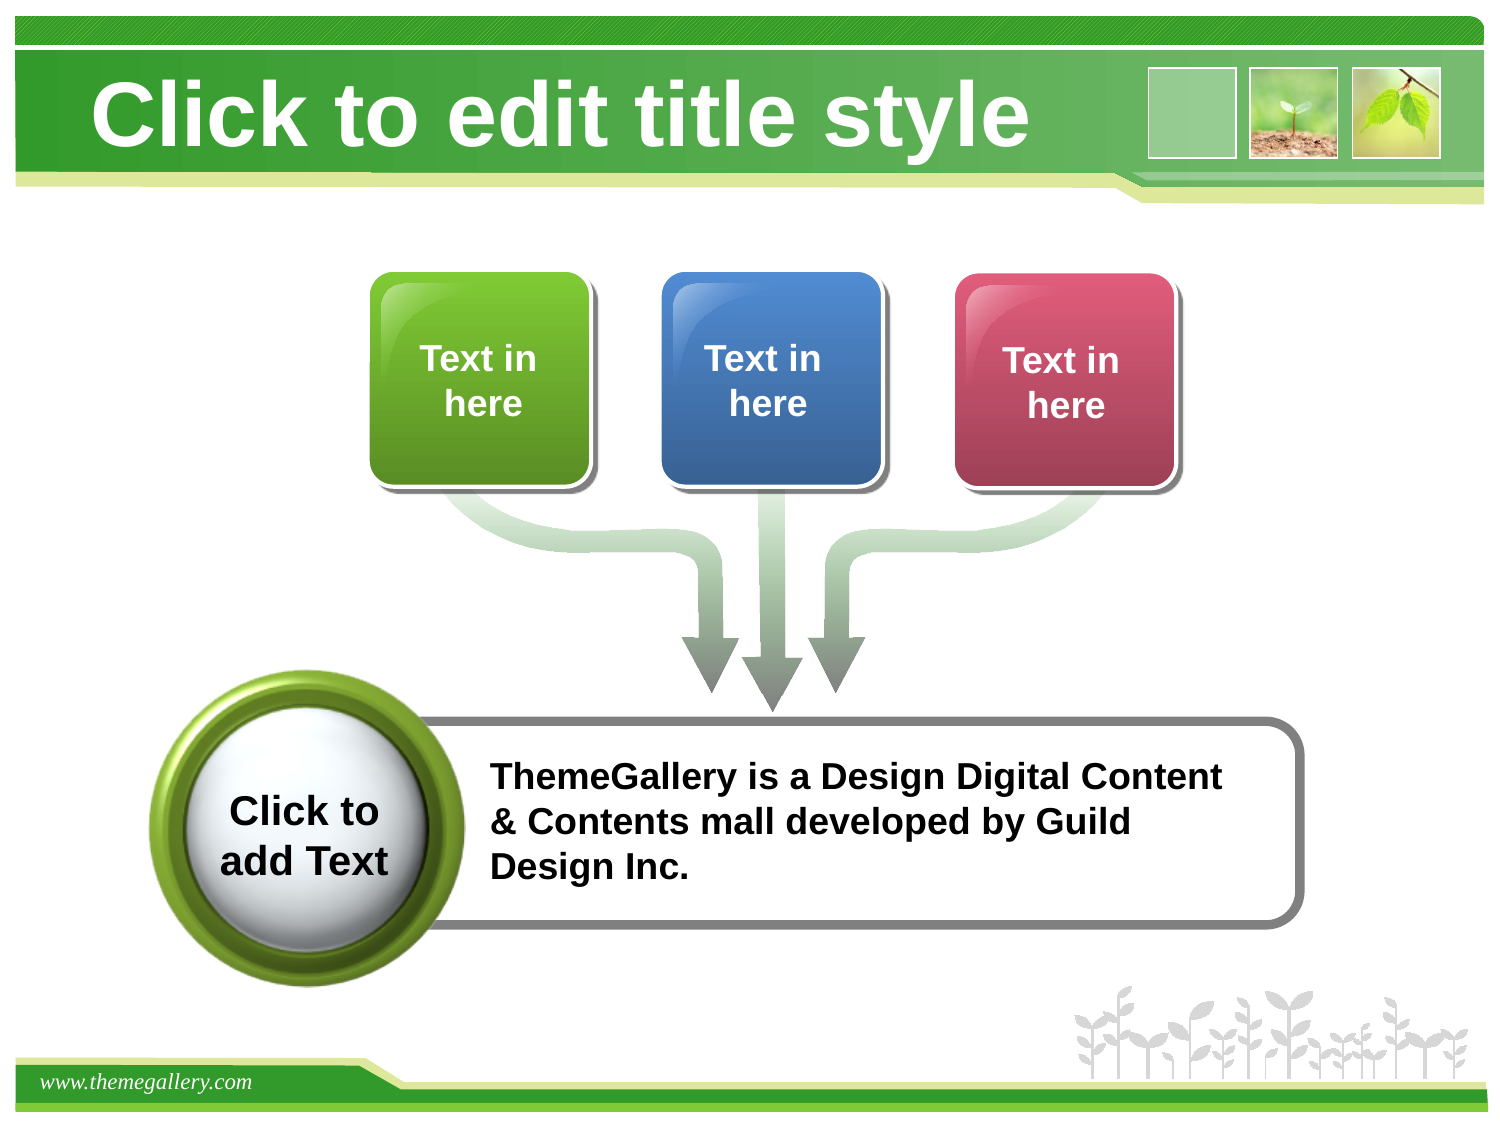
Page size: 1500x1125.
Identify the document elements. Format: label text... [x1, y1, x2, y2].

text_box [807, 496, 1101, 693]
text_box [659, 269, 884, 487]
text_box [444, 495, 739, 693]
text_box ThemeGallery is a Design Digital Content & Contents mall developed by Guild Design Inc. [474, 744, 1247, 895]
picture [1353, 69, 1439, 157]
picture [147, 669, 467, 988]
picture [1251, 69, 1337, 157]
title Click to edit title style [74, 38, 1138, 182]
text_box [367, 269, 592, 487]
text_box [741, 495, 803, 712]
text_box [471, 721, 1300, 925]
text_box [952, 271, 1177, 489]
